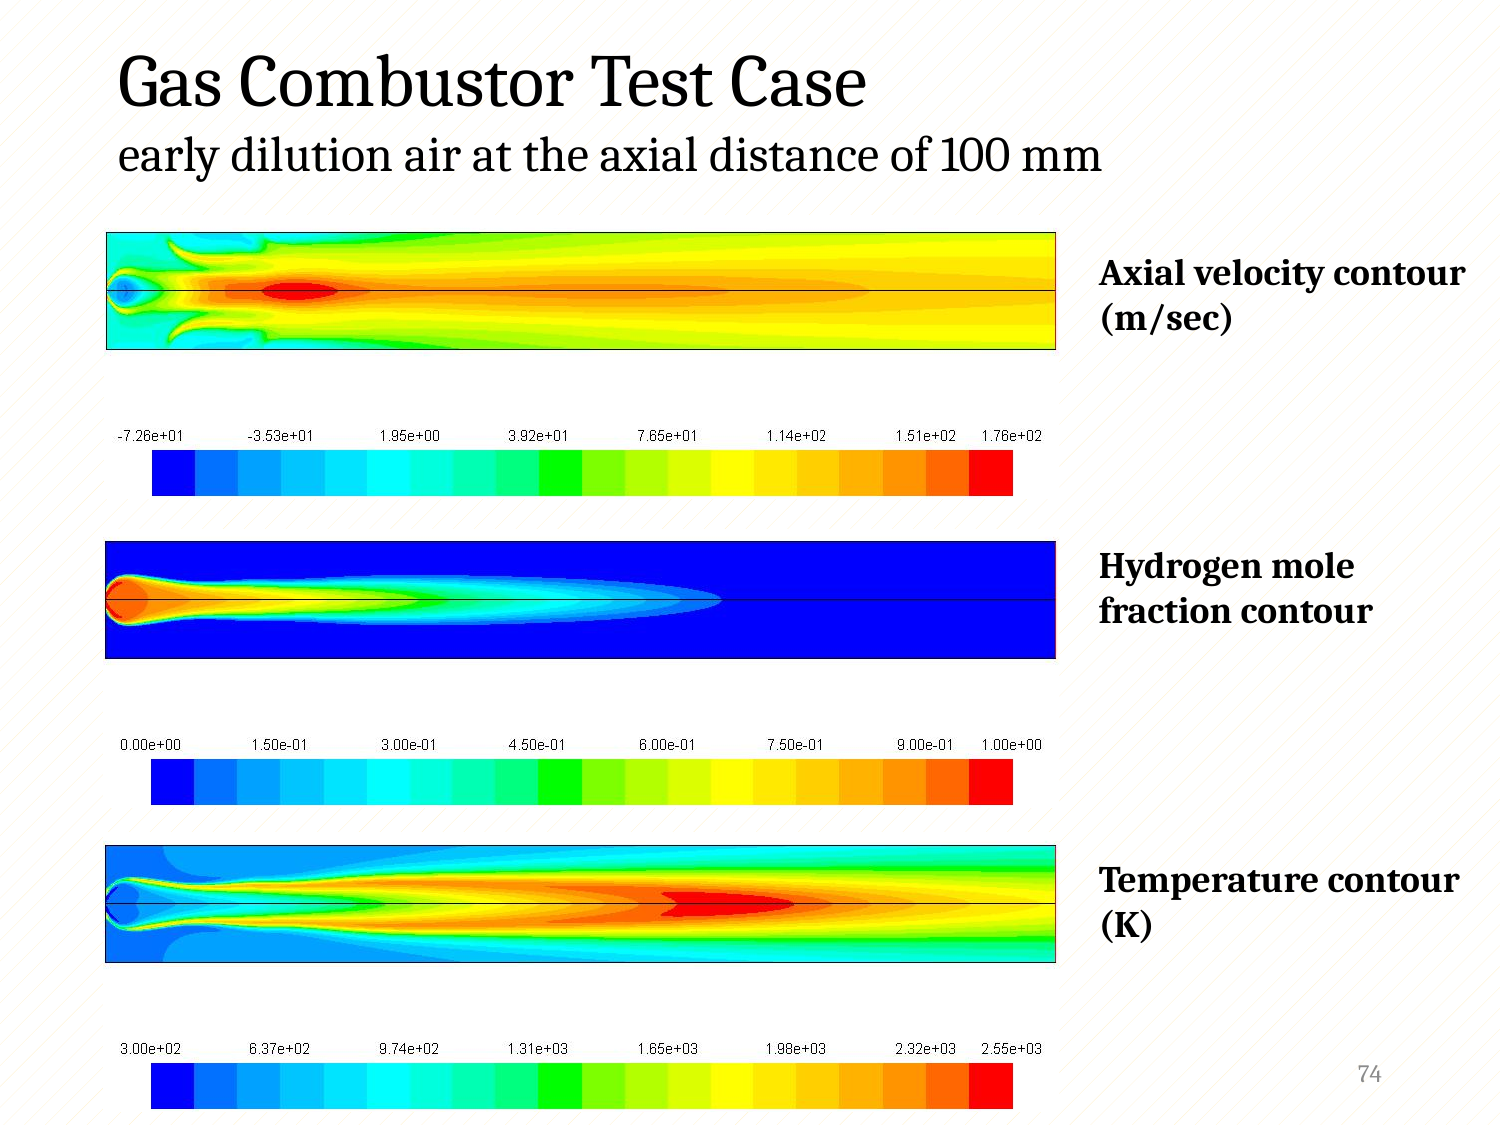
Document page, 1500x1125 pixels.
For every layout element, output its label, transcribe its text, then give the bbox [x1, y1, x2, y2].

text_box Temperature contour (K) [1084, 847, 1498, 953]
text_box Hydrogen mole fraction contour [1084, 534, 1498, 639]
slide_number 74 [1060, 1042, 1397, 1103]
title Gas Combustor Test Case early dilution air at the axial distance of 100 mm [103, 0, 1397, 328]
picture [103, 831, 1060, 1112]
picture [104, 215, 1060, 499]
text_box Axial velocity contour (m/sec) [1084, 240, 1498, 346]
picture [103, 529, 1060, 808]
